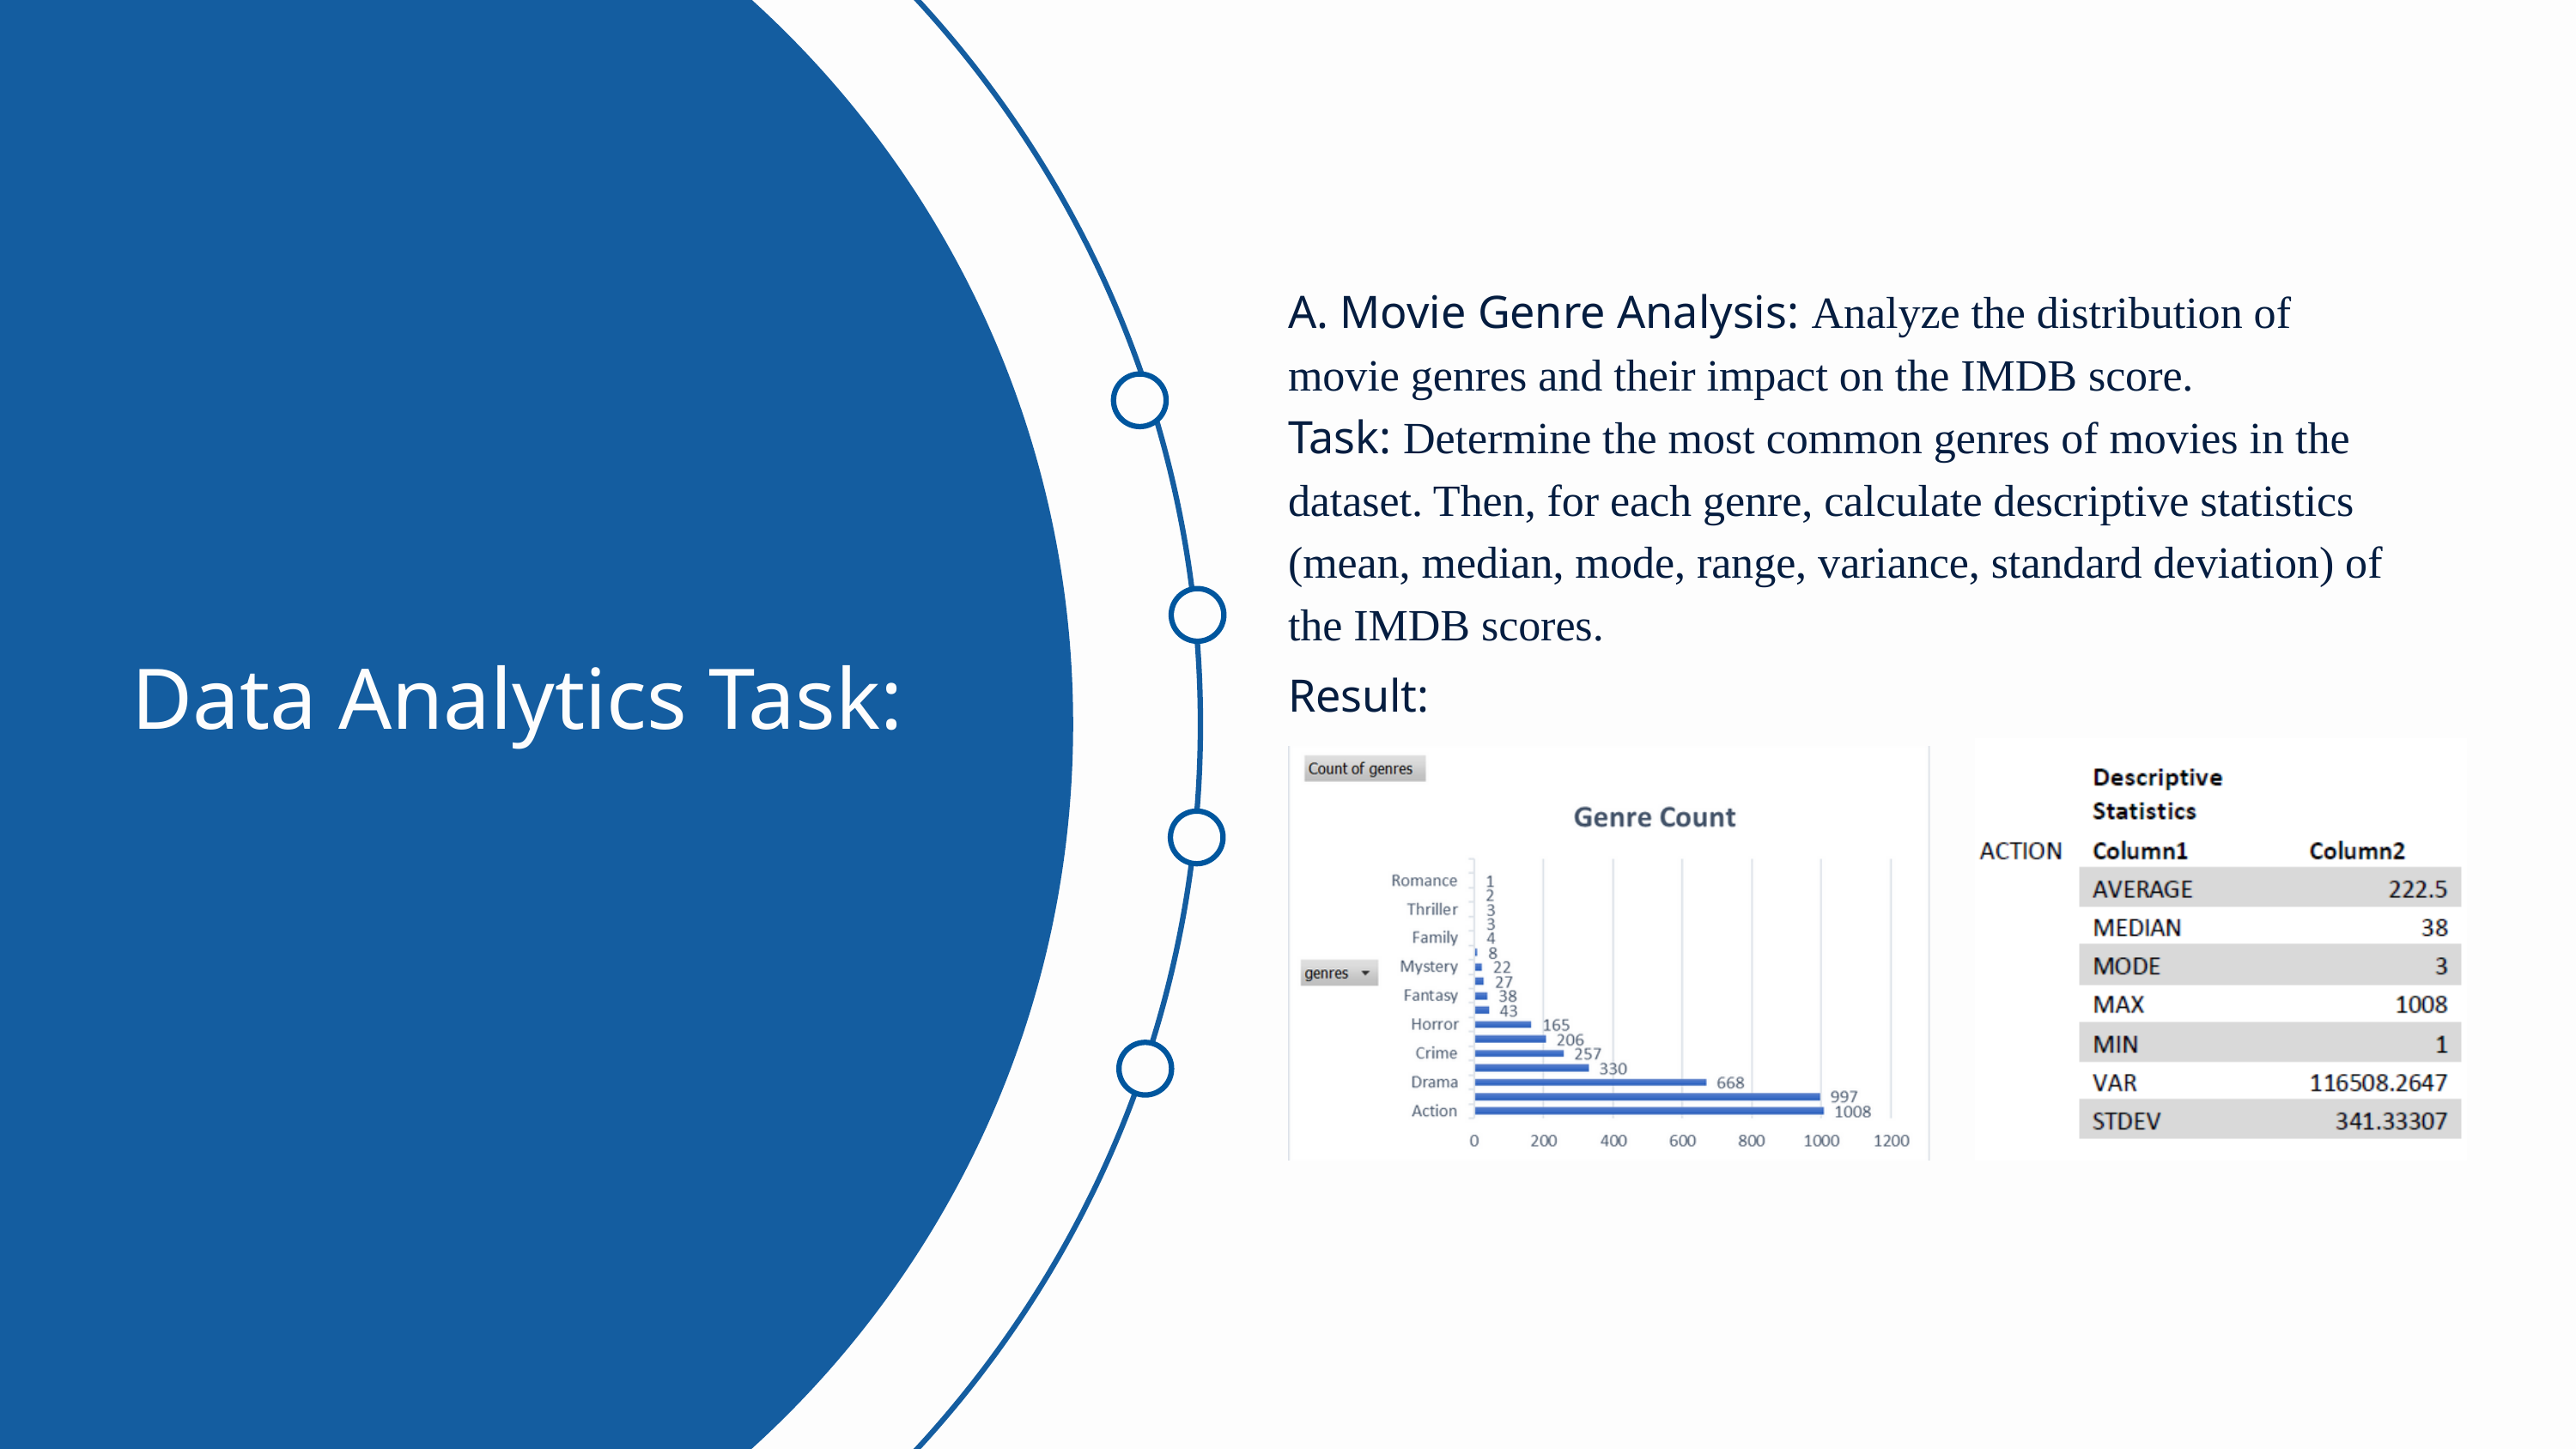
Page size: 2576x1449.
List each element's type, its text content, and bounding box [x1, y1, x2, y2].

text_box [1170, 810, 1224, 864]
text_box A. Movie Genre Analysis: Analyze the distribution of movie genres and their impact on the IMDB score. Task: Determine the most common genres of movies in the dataset. Then, for each genre, calculate descriptive statistics (mean, median, mode, range, variance, standard deviation) of the IMDB scores. [1288, 274, 2407, 658]
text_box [1078, 0, 1201, 1449]
text_box [1288, 746, 1930, 1161]
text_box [1170, 588, 1224, 642]
text_box Result: [1288, 658, 2407, 721]
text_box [0, 0, 1073, 1449]
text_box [1118, 1042, 1172, 1095]
text_box [1975, 738, 2468, 1161]
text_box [1113, 373, 1167, 427]
